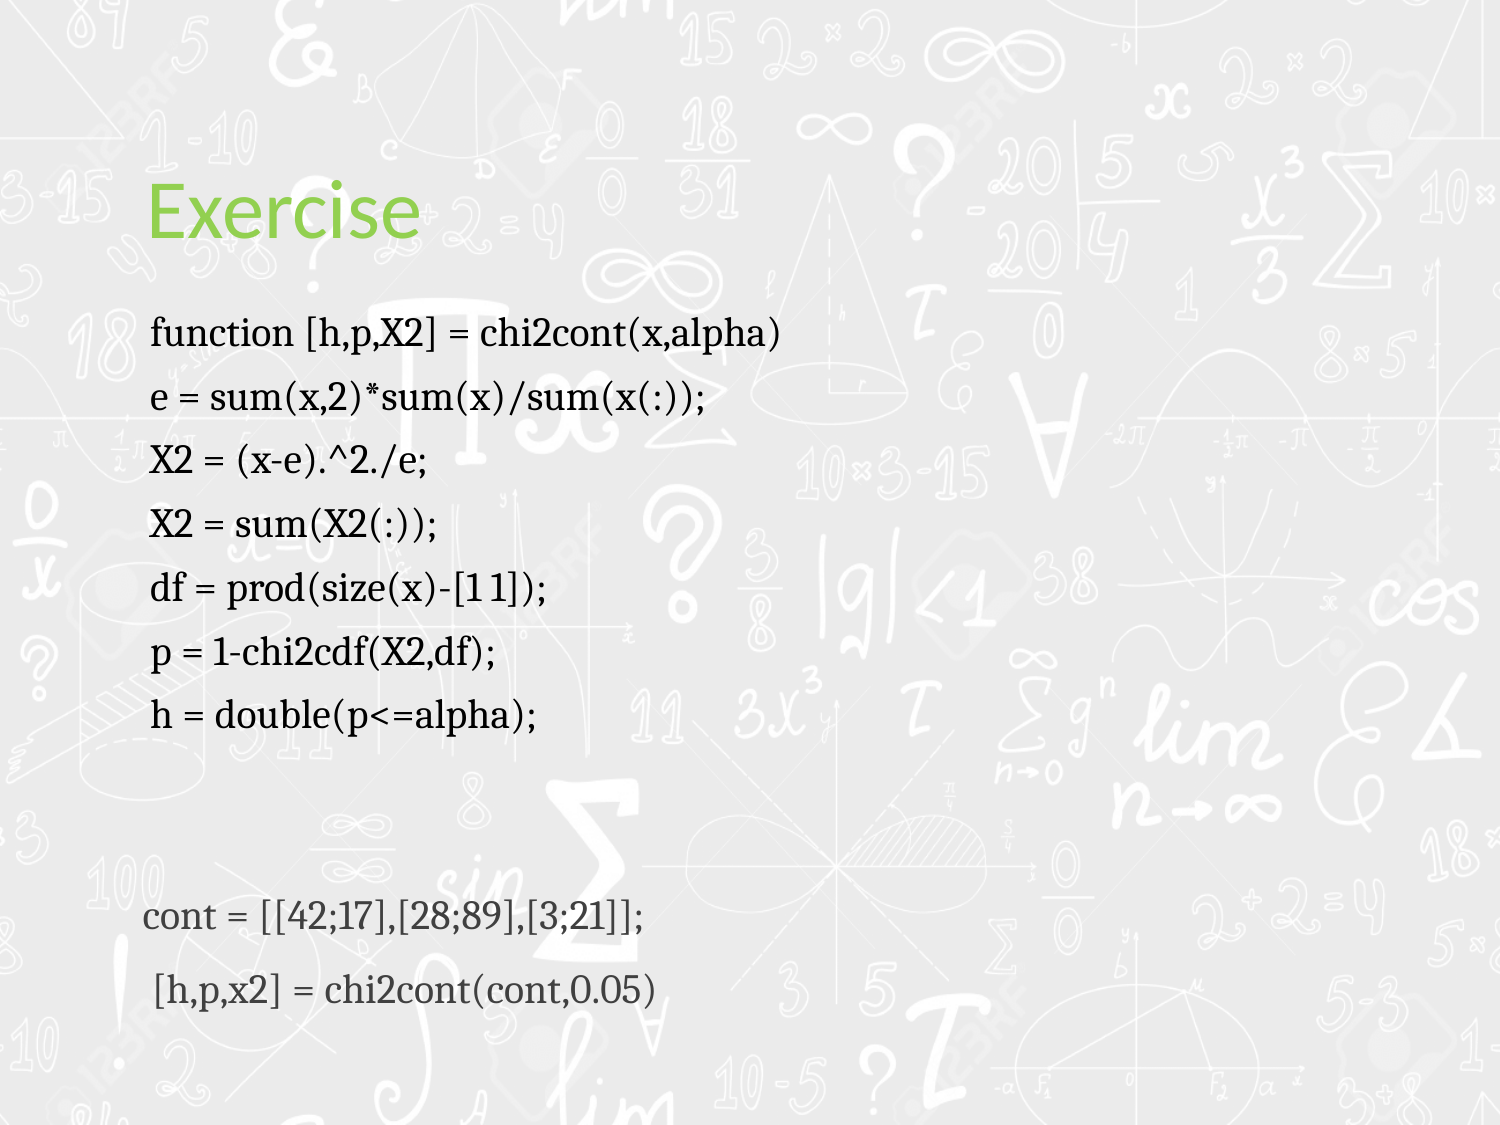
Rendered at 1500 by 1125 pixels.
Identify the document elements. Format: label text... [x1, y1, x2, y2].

title Exercise [131, 79, 1370, 344]
list function [h,p,X2] = chi2cont(x,alpha) e = sum(x,2)*sum(x)/sum(x(:)); X2 = (x-e).^2./e; X2 = sum(X2(:)); df = prod(size(x)-[1 1]); p = 1-chi2cdf(X2,df); h = double(p<=alpha); [135, 302, 1373, 811]
text_box cont = [[42;17],[28;89],[3;21]]; [h,p,x2] = chi2cont(cont,0.05) [127, 885, 1365, 1095]
